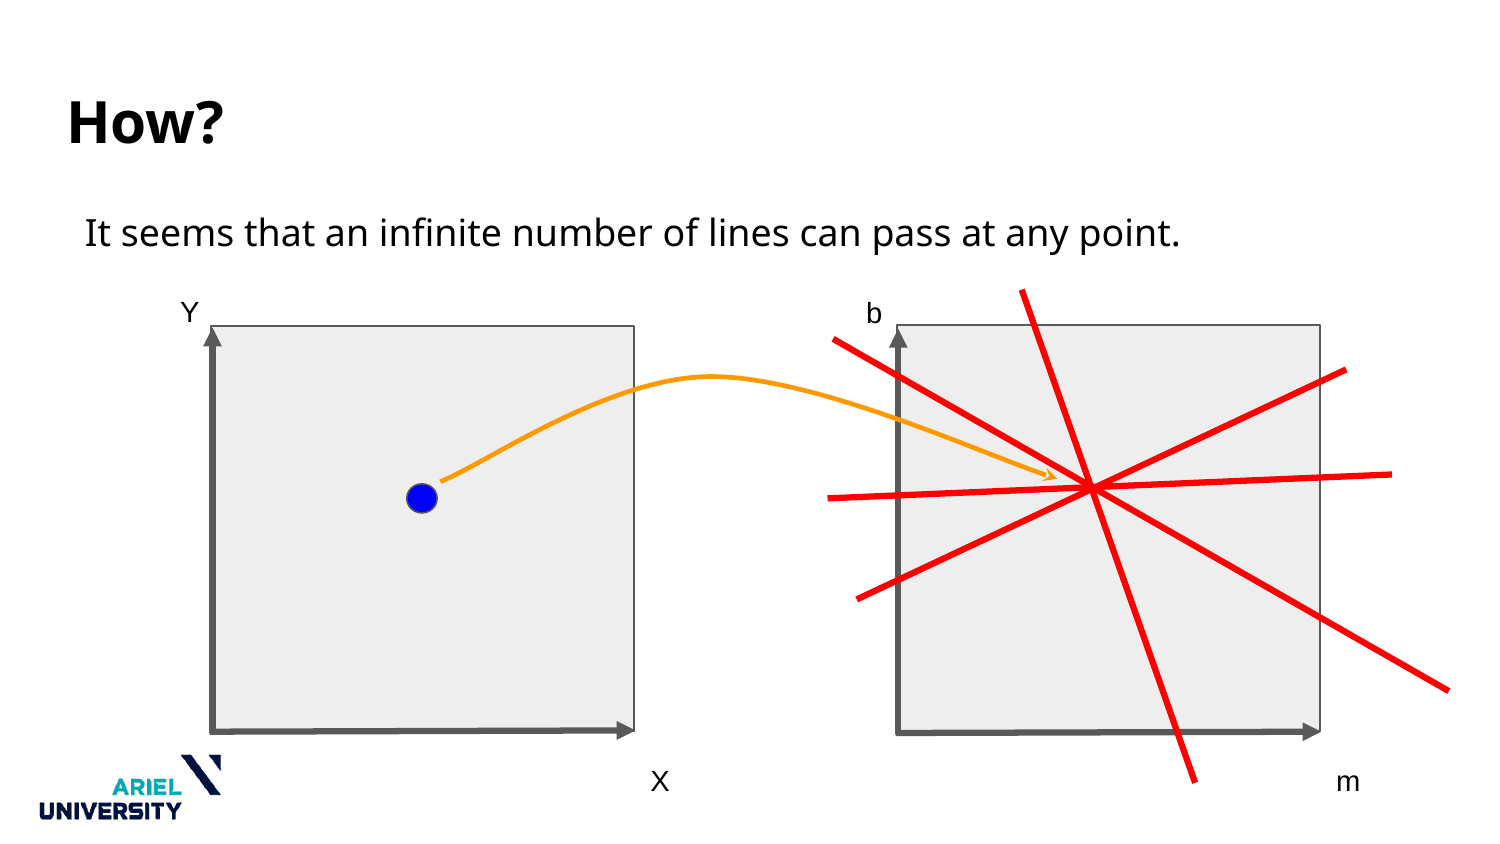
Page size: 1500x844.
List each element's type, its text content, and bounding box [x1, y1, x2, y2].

list It seems that an infinite number of lines can pass at any point. [51, 187, 1449, 280]
title How? [51, 69, 1449, 164]
picture [14, 743, 246, 830]
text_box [165, 278, 1450, 796]
